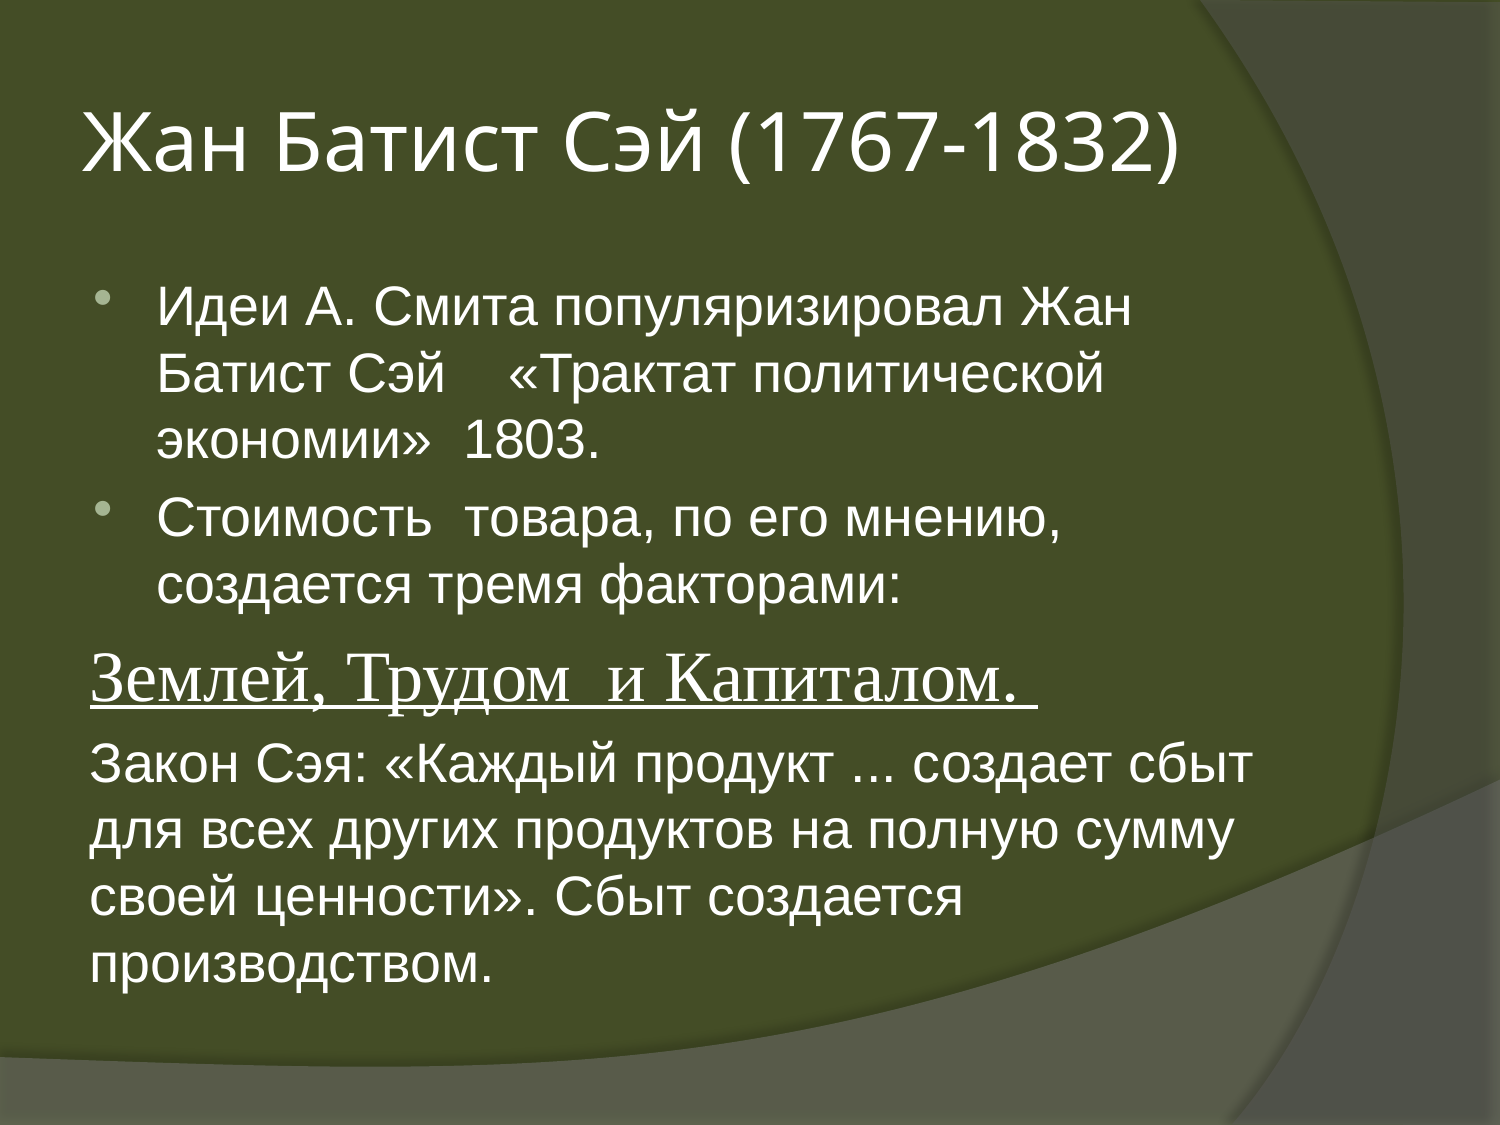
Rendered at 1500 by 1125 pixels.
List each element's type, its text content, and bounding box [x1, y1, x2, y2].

title Жан Батист Сэй (1767-1832) [75, 45, 1300, 233]
list Идеи А. Смита популяризировал Жан Батист Сэй «Трактат политической экономии» 1803. Стоимость товара, по его мнению, создается тремя факторами: Землей, Трудом и Капиталом. Закон Сэя: «Каждый продукт ... создает сбыт для всех других продуктов на полную сумму своей ценности». Сбыт создается производством. [75, 262, 1300, 1005]
